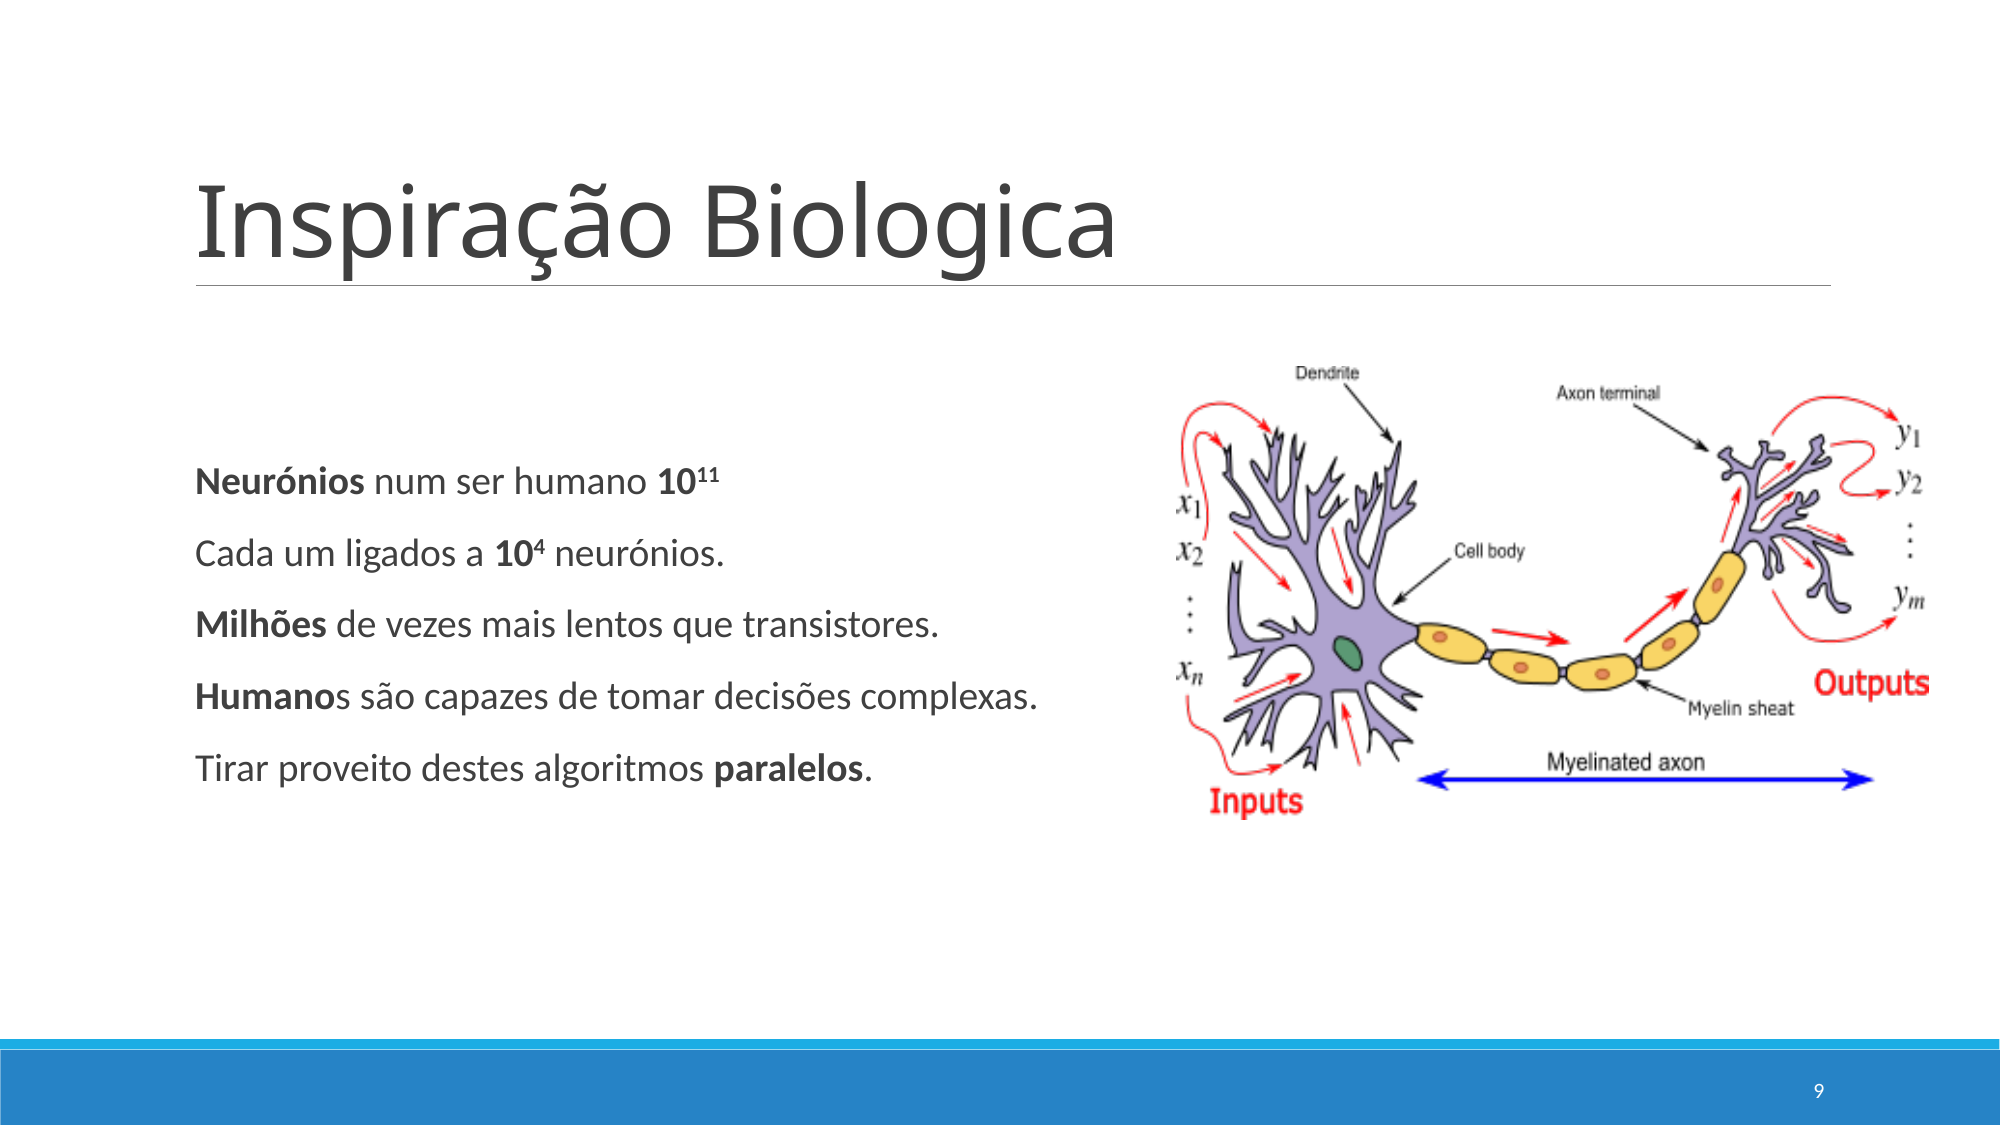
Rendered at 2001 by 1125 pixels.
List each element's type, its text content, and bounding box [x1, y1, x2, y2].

picture [1176, 365, 1929, 821]
slide_number 9 [1624, 1059, 1840, 1120]
title Inspiração Biologica [180, 47, 1830, 285]
list Neurónios num ser humano 1011 Cada um ligados a 104 neurónios. Milhões de vezes mais lentos que transistores. Humanos são capazes de tomar decisões complexas. Tirar proveito destes algoritmos paralelos. [180, 452, 1173, 746]
